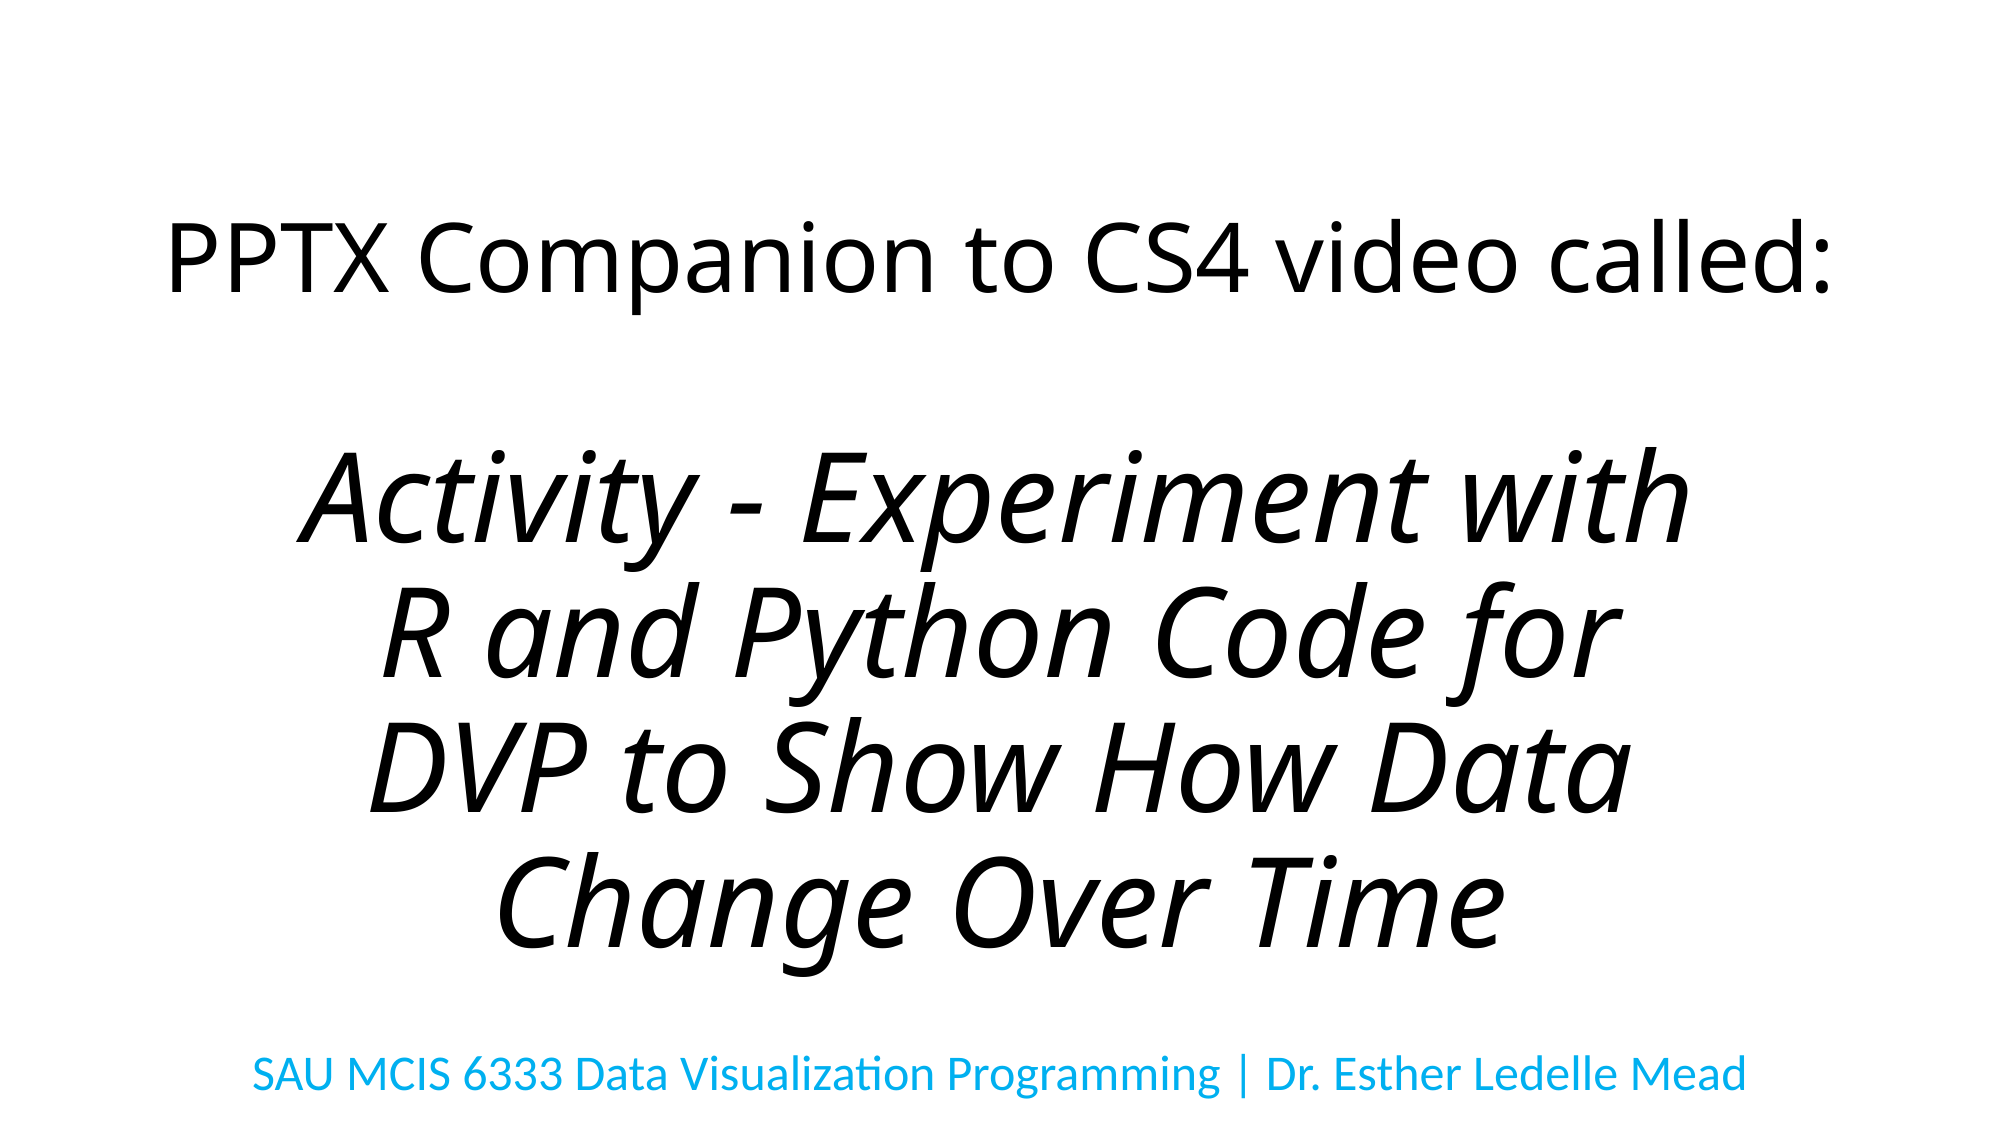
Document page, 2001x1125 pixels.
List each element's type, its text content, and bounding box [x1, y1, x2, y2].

text_box PPTX Companion to CS4 video called: [137, 103, 1863, 321]
title Activity - Experiment with R and Python Code for DVP to Show How Data Change Over Time [249, 350, 1750, 982]
footer SAU MCIS 6333 Data Visualization Programming | Dr. Esther Ledelle Mead [75, 1040, 1925, 1101]
